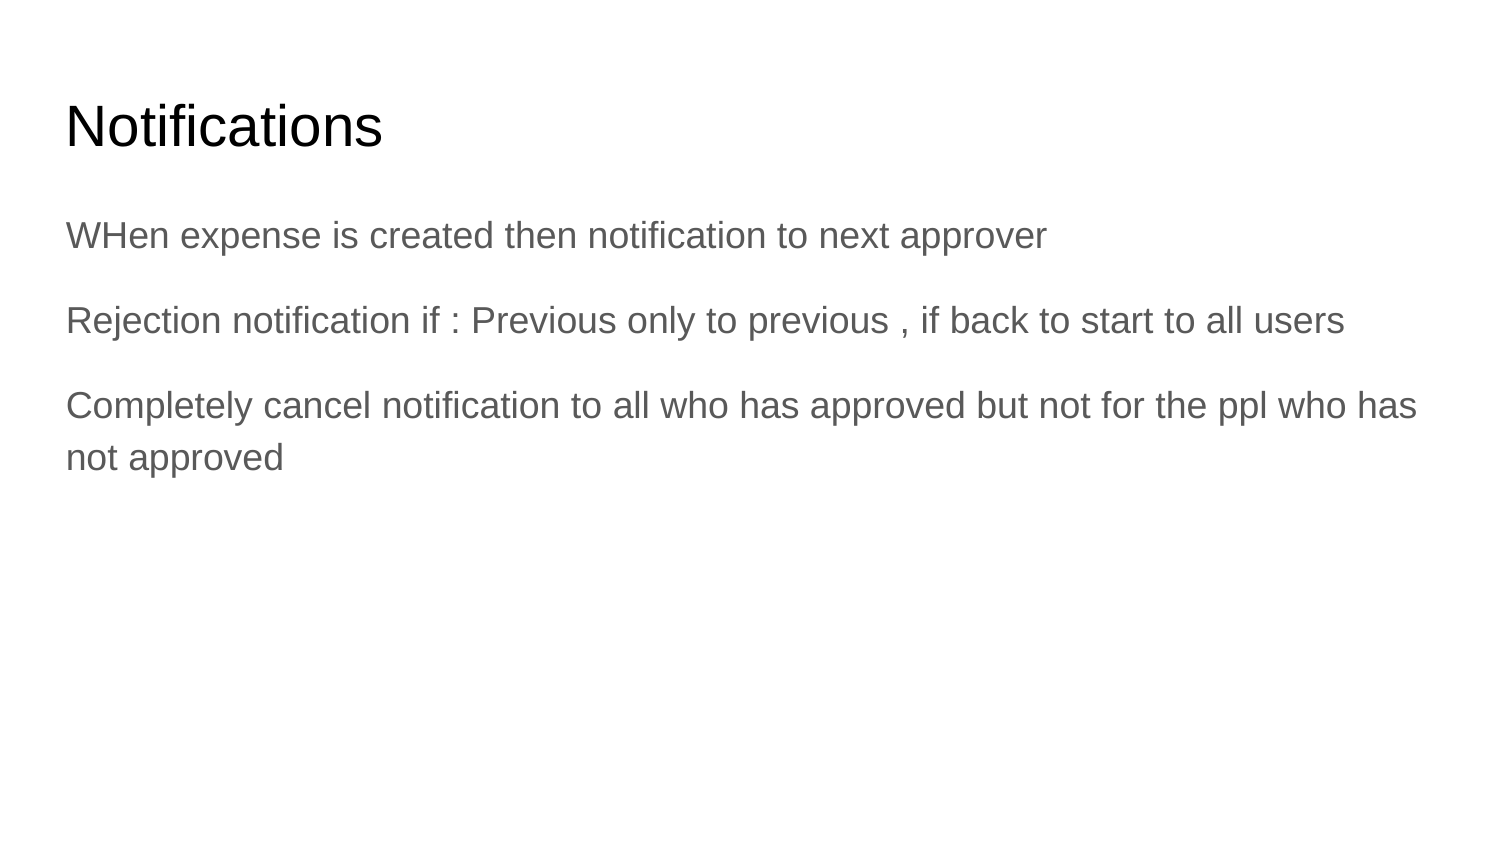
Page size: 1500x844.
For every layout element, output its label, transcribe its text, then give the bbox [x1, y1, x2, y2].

text_box Notifications [51, 72, 1449, 167]
text_box WHen expense is created then notification to next approver Rejection notification if : Previous only to previous , if back to start to all users Completely cancel notification to all who has approved but not for the ppl who has not approved [51, 188, 1449, 750]
